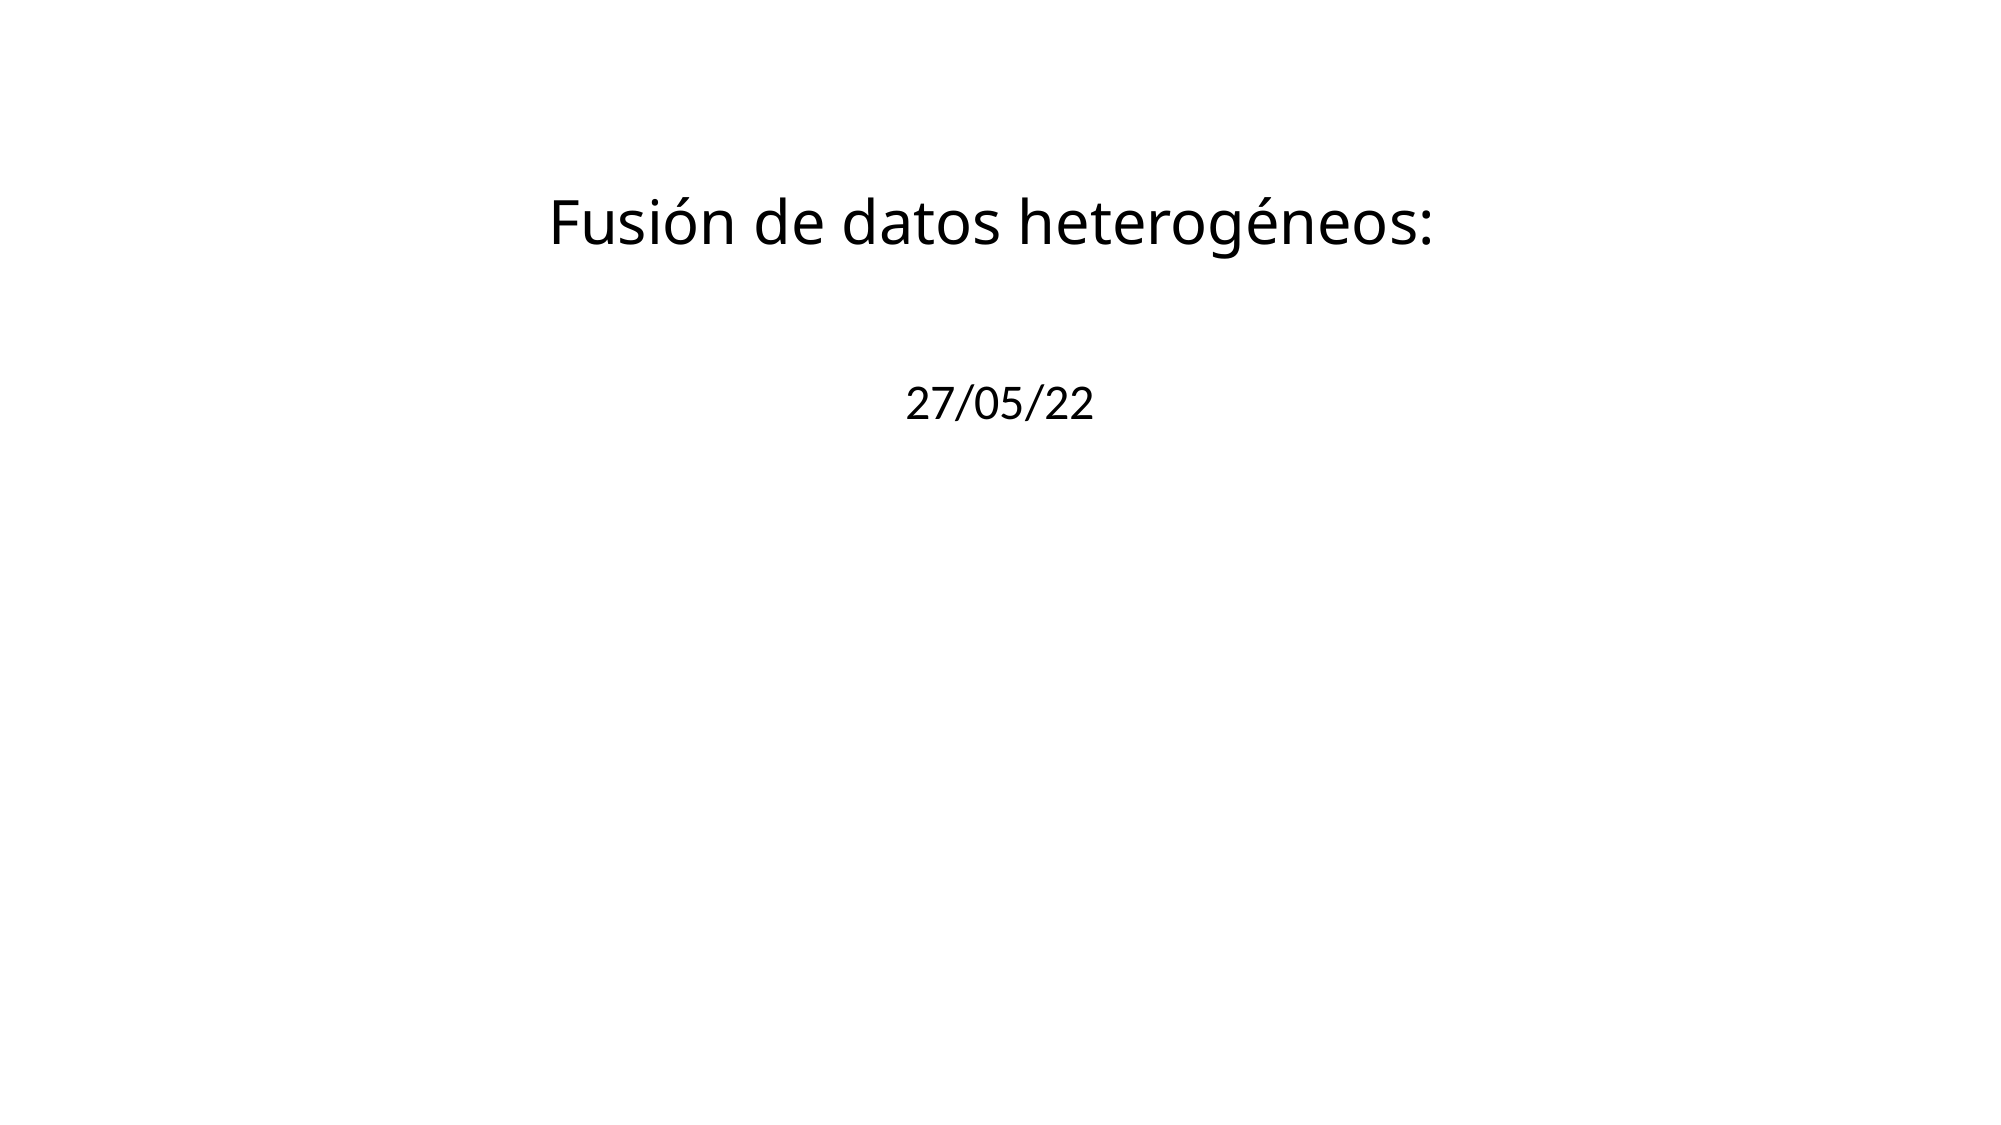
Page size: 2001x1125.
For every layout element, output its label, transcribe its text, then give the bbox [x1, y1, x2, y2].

title Fusión de datos heterogéneos: [249, 184, 1750, 266]
subtitle 27/05/22 [249, 288, 1750, 863]
